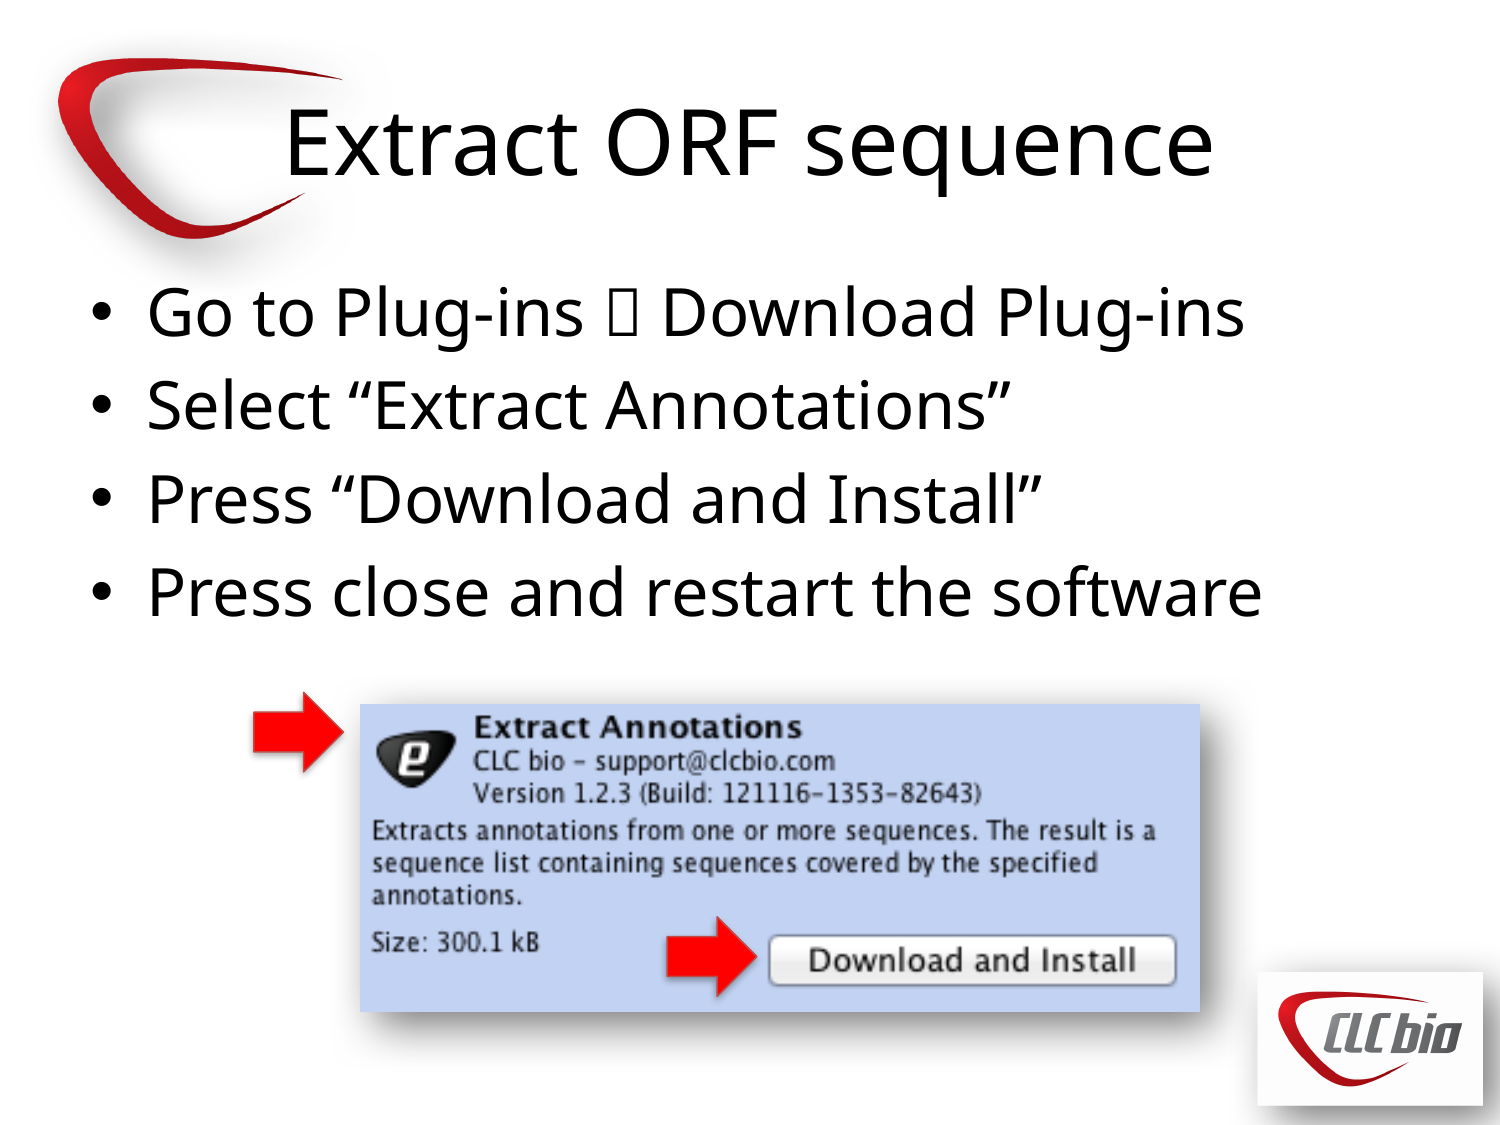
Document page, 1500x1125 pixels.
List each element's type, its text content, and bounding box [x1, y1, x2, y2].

list Go to Plug-ins  Download Plug-ins Select “Extract Annotations” Press “Download and Install” Press close and restart the software [75, 262, 1425, 1005]
title Extract ORF sequence [75, 45, 1425, 233]
text_box [253, 691, 345, 773]
picture [1257, 972, 1483, 1106]
picture [359, 703, 1200, 1012]
picture [58, 58, 343, 239]
